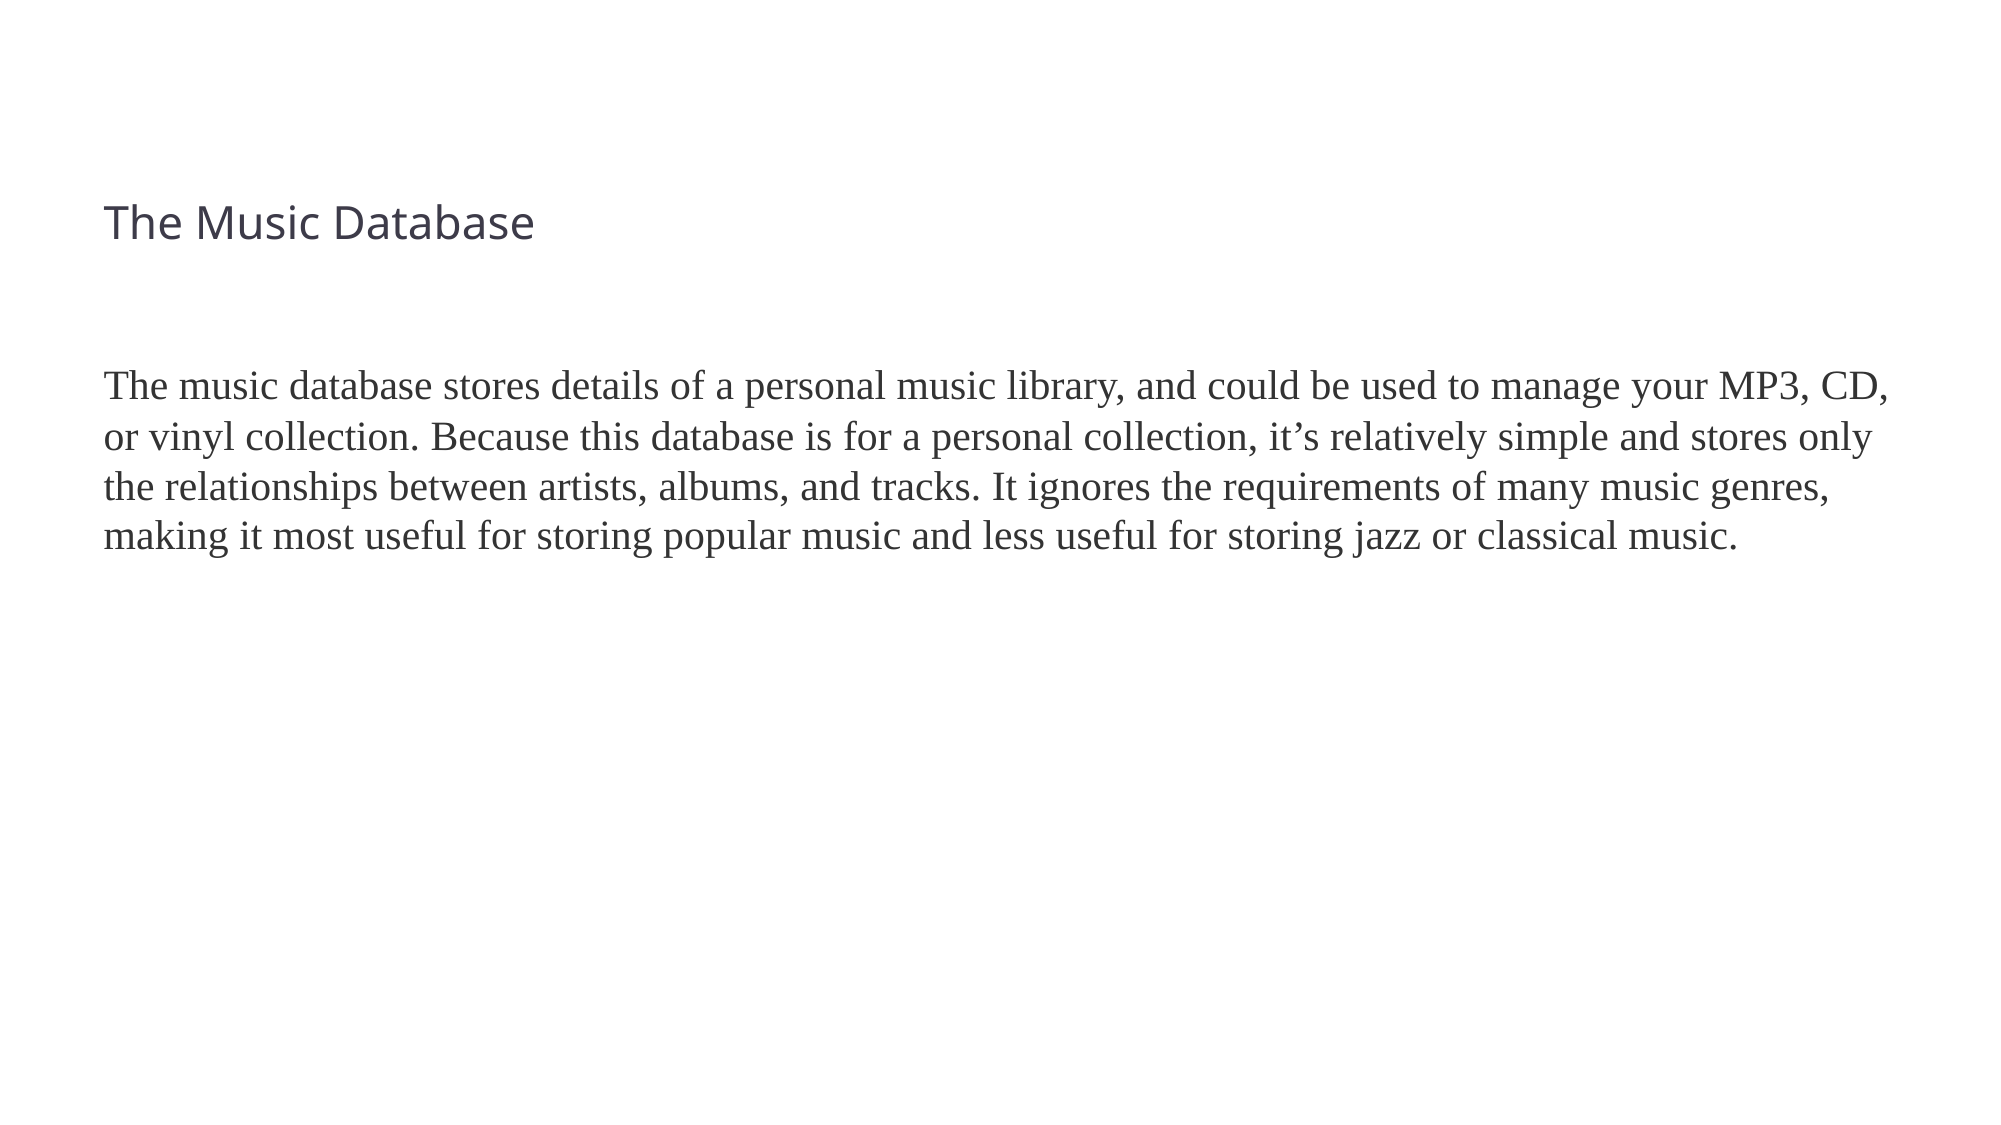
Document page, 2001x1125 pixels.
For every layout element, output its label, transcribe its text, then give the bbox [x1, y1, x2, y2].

text_box The Music Database The music database stores details of a personal music library, and could be used to manage your MP3, CD, or vinyl collection. Because this database is for a personal collection, it’s relatively simple and stores only the relationships between artists, albums, and tracks. It ignores the requirements of many music genres, making it most useful for storing popular music and less useful for storing jazz or classical music. [103, 193, 1905, 559]
